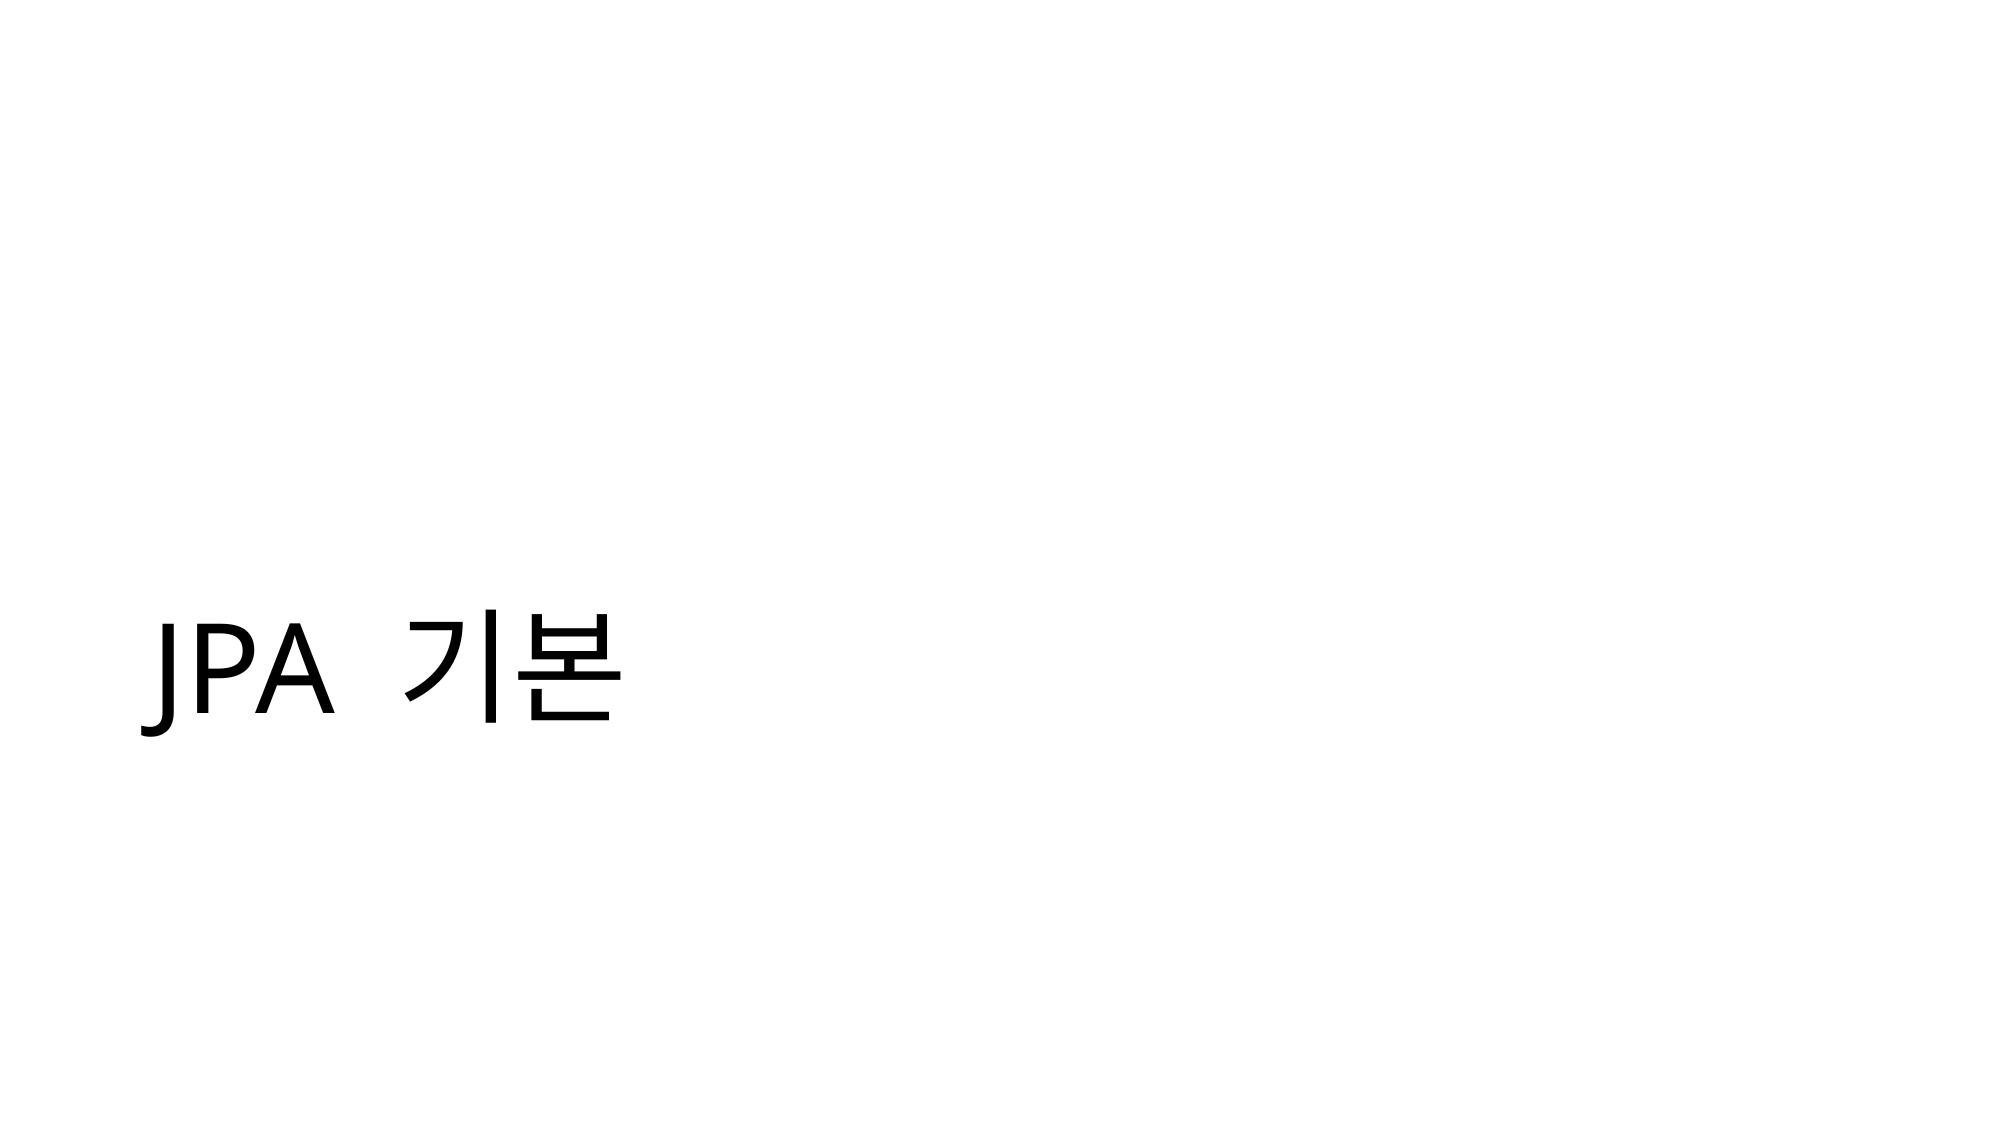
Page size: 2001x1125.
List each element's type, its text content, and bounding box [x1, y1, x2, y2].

title JPA 기본 [136, 280, 1862, 749]
